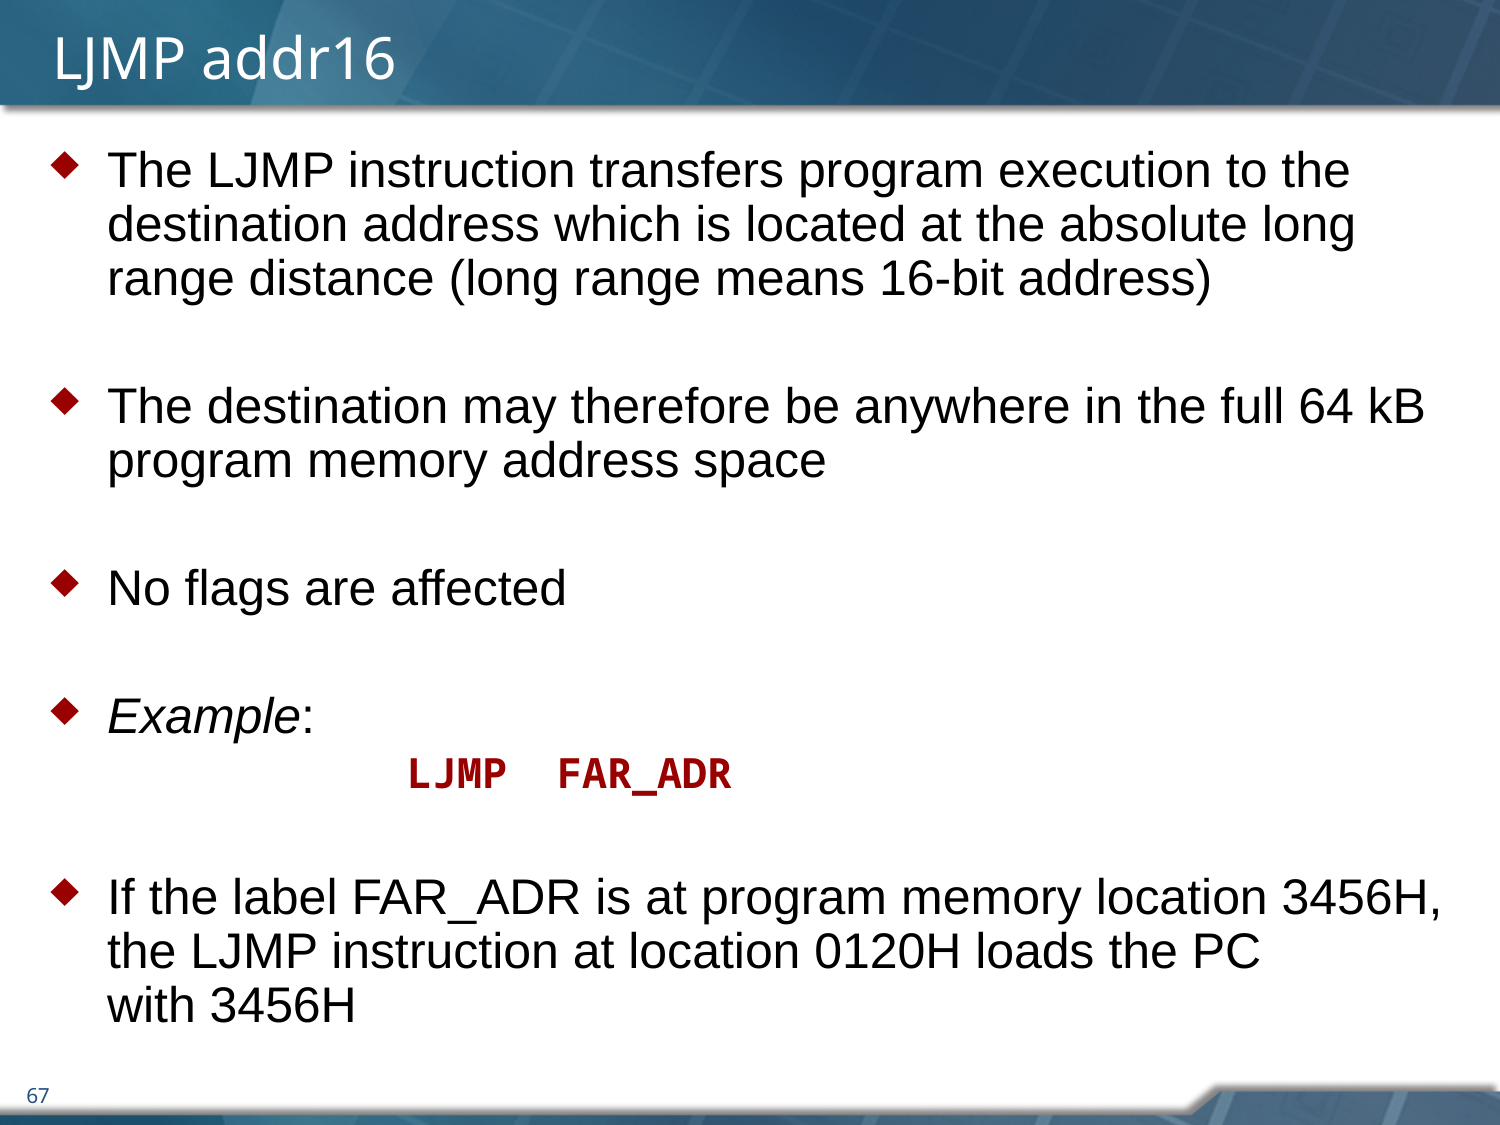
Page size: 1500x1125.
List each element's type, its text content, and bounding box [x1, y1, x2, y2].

list The LJMP instruction transfers program execution to the destination address which is located at the absolute long range distance (long range means 16-bit address) The destination may therefore be anywhere in the full 64 kB program memory address space No flags are affected Example: LJMP FAR_ADR If the label FAR_ADR is at program memory location 3456H, the LJMP instruction at location 0120H loads the PC with 3456H [37, 137, 1462, 1067]
picture [0, 0, 1500, 124]
picture [0, 1070, 1500, 1125]
title LJMP addr16 [37, 0, 1462, 113]
